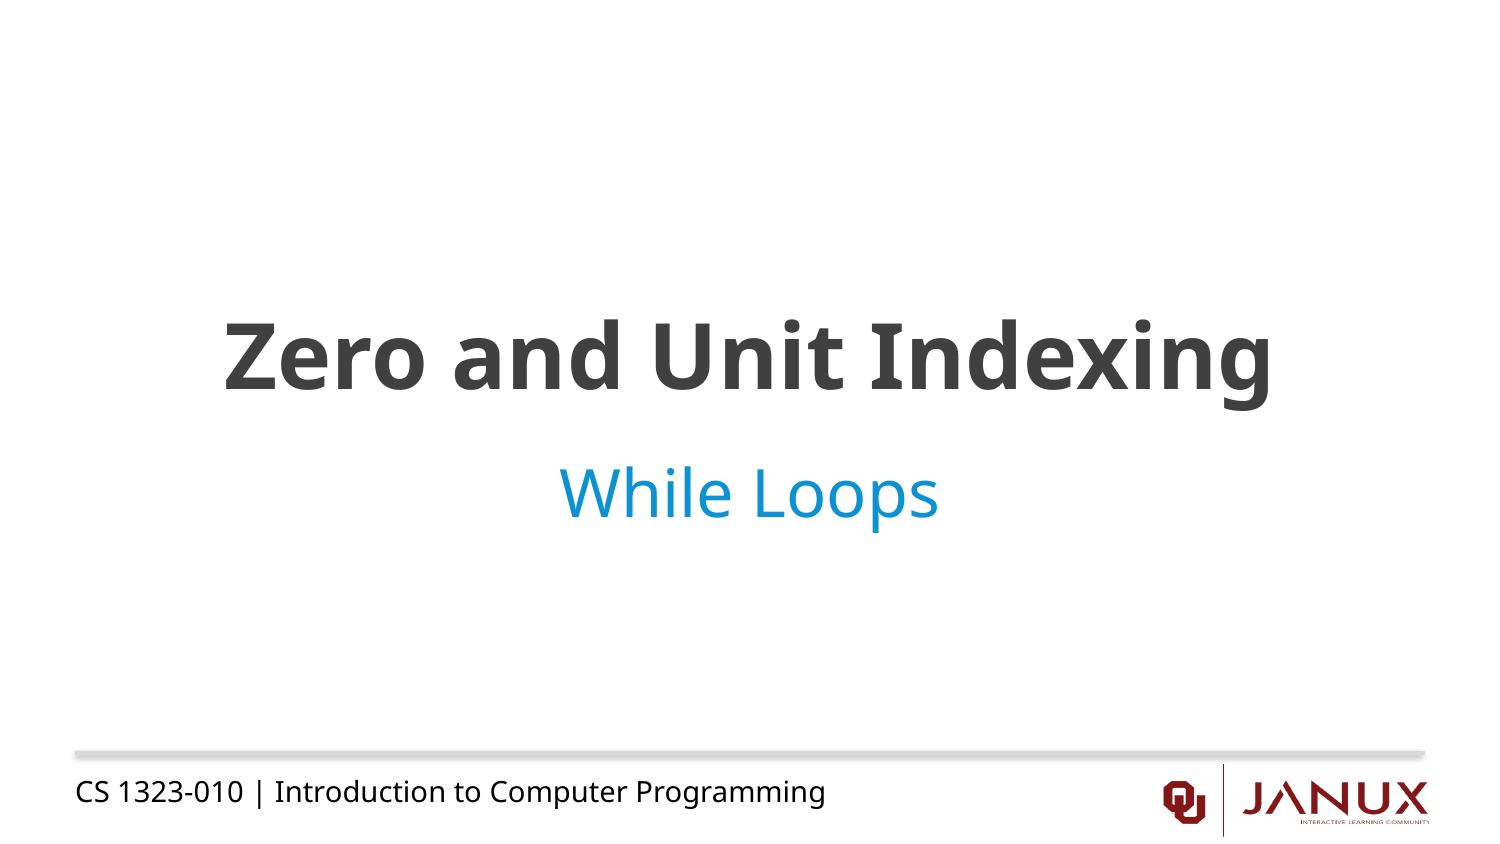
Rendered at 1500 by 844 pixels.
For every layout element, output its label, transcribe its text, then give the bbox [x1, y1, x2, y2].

title Zero and Unit Indexing [112, 262, 1388, 443]
subtitle While Loops [225, 442, 1275, 664]
